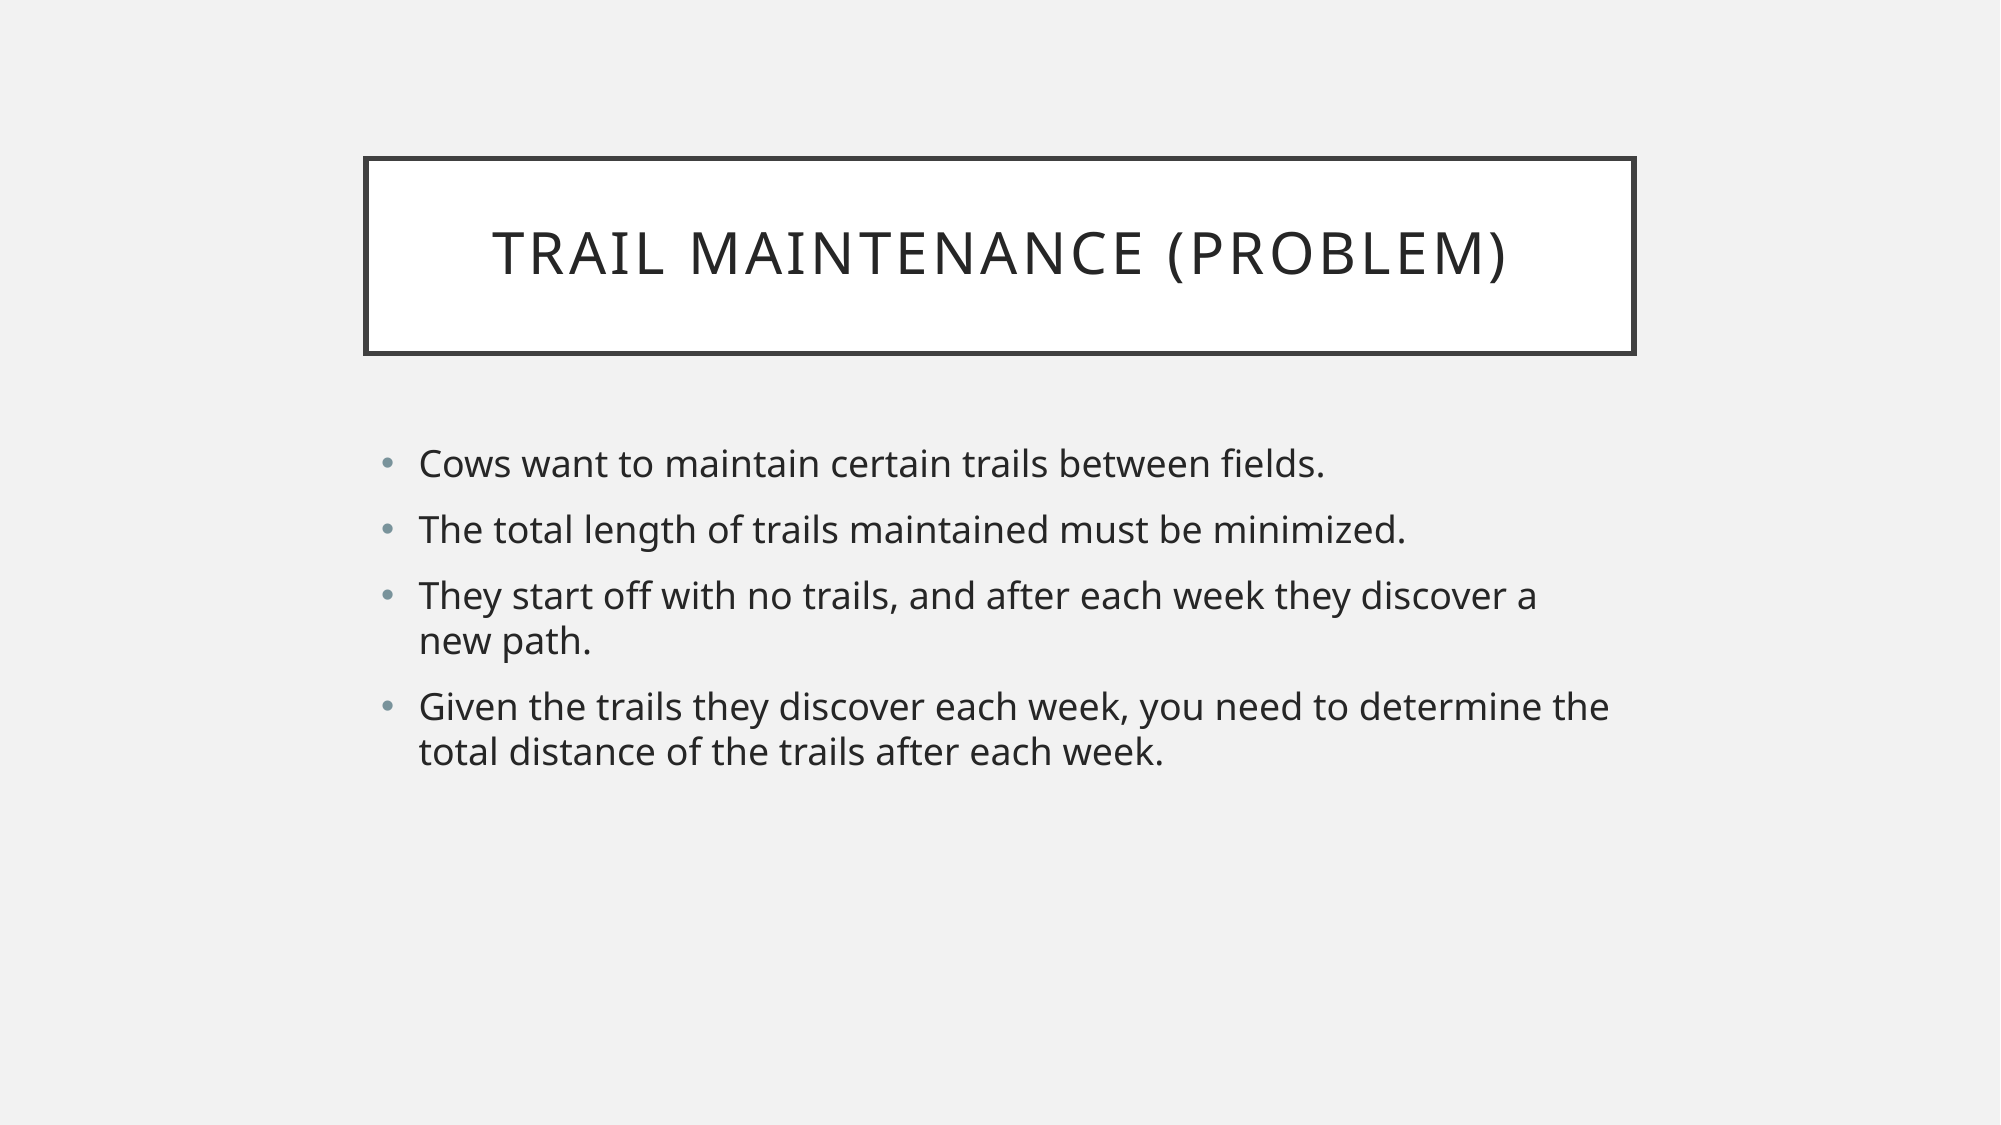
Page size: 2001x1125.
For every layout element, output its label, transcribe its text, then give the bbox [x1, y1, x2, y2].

list Cows want to maintain certain trails between fields. The total length of trails maintained must be minimized. They start off with no trails, and after each week they discover a new path. Given the trails they discover each week, you need to determine the total distance of the trails after each week. [366, 432, 1634, 942]
title Trail Maintenance (Problem) [363, 156, 1637, 356]
